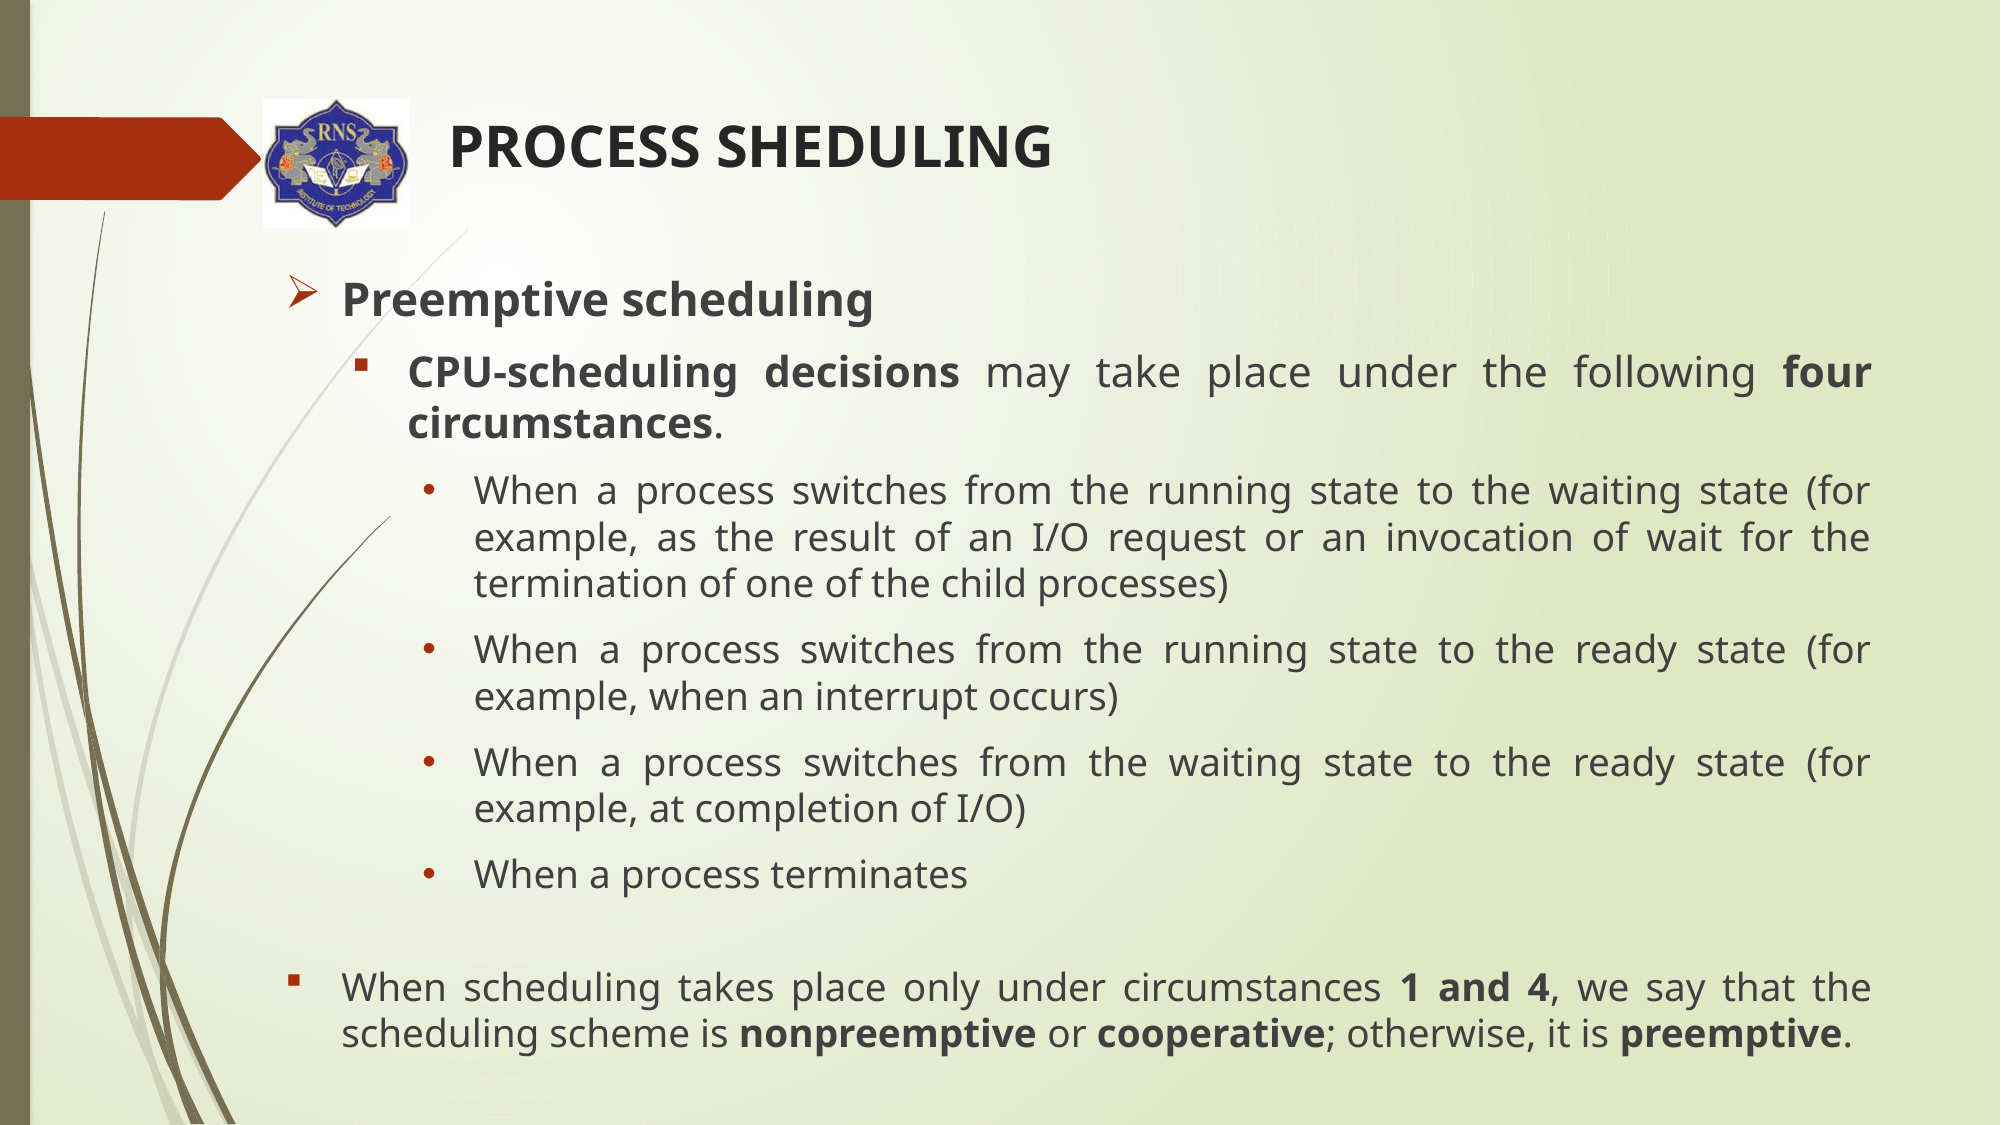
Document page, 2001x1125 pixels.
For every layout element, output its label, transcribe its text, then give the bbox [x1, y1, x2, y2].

title PROCESS SHEDULING [411, 102, 1888, 186]
list Preemptive scheduling CPU-scheduling decisions may take place under the following four circumstances. When a process switches from the running state to the waiting state (for example, as the result of an I/O request or an invocation of wait for the termination of one of the child processes) When a process switches from the running state to the ready state (for example, when an interrupt occurs) When a process switches from the waiting state to the ready state (for example, at completion of I/O) When a process terminates When scheduling takes place only under circumstances 1 and 4, we say that the scheduling scheme is nonpreemptive or cooperative; otherwise, it is preemptive. [270, 186, 1888, 1092]
picture [263, 98, 409, 228]
